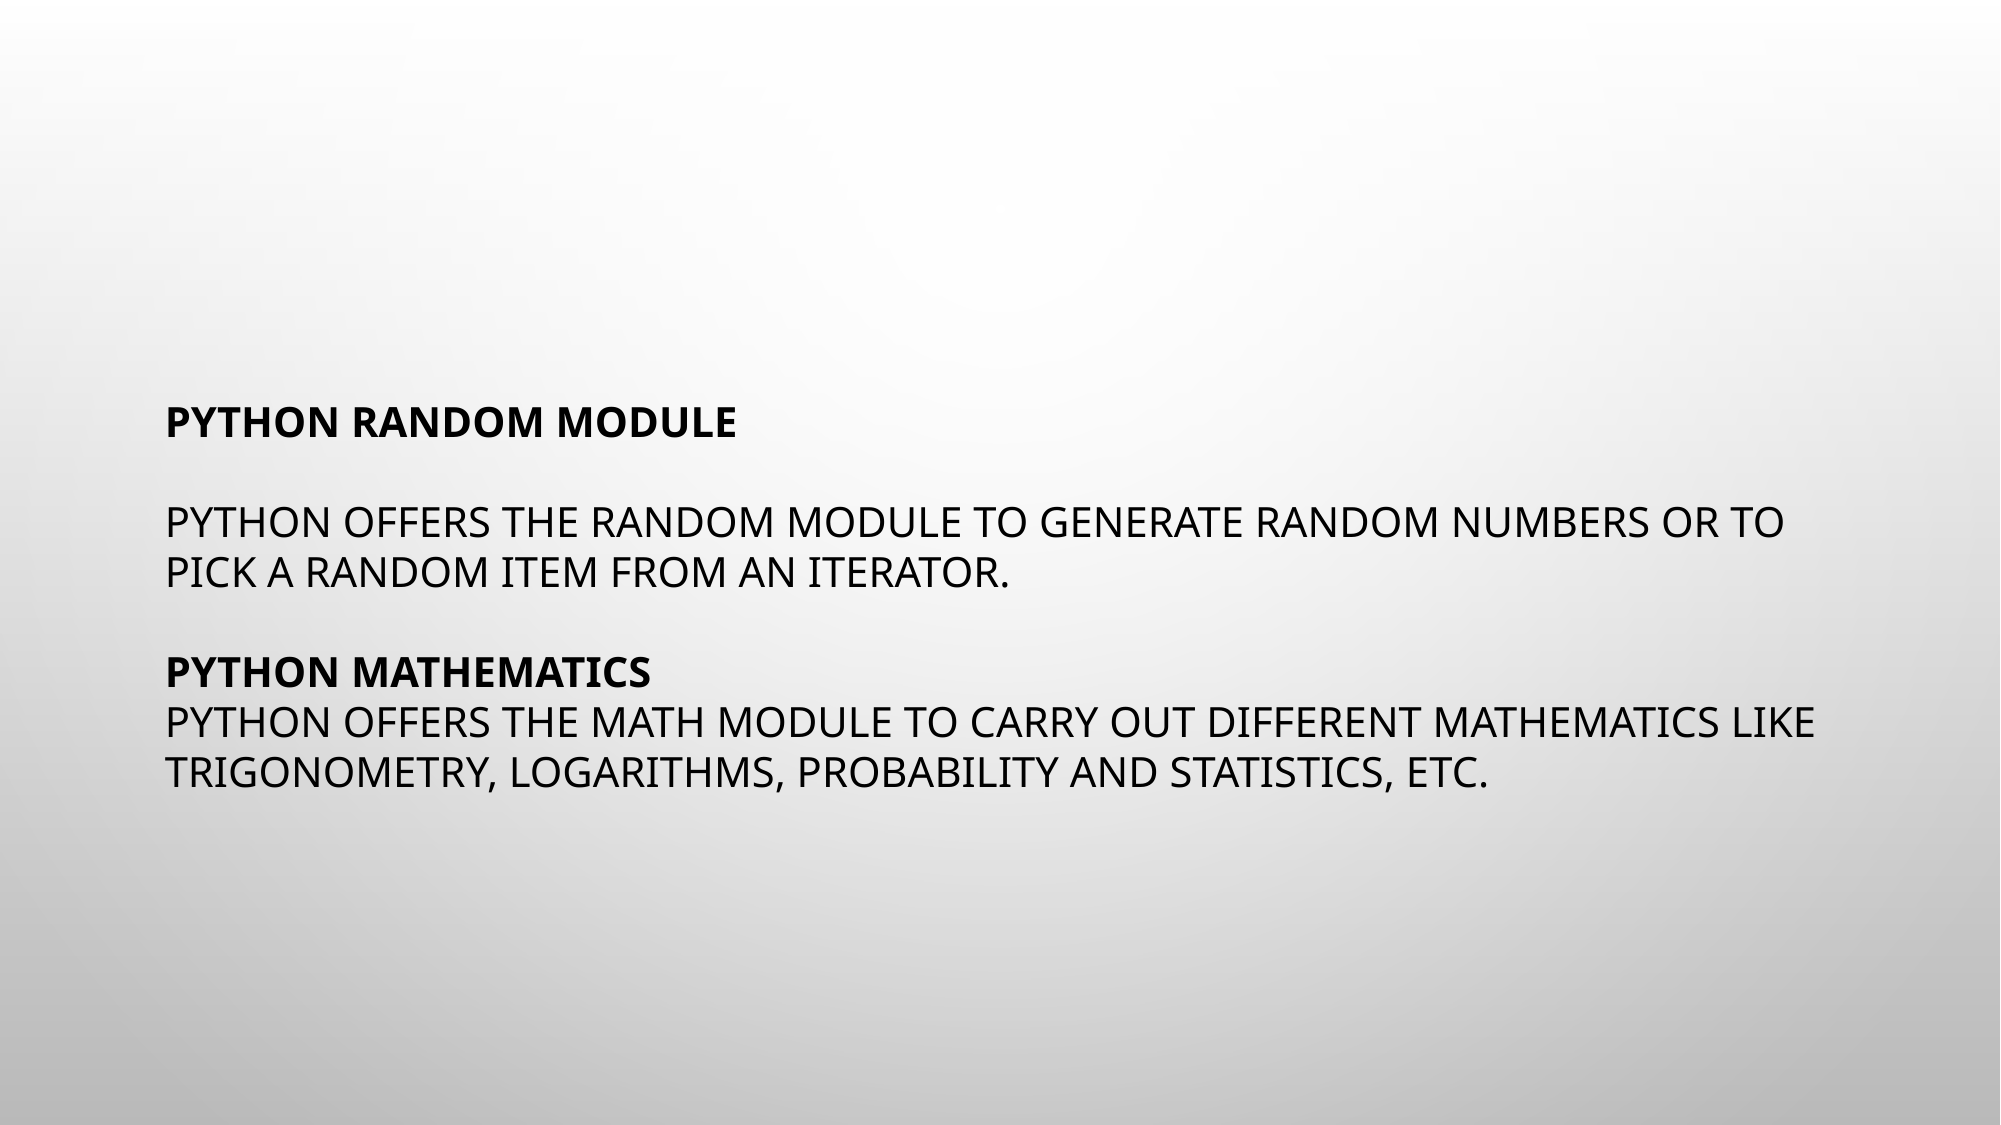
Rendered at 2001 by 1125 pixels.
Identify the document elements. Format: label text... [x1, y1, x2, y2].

picture [0, 0, 2000, 1125]
list Python Random Module Python offers the random module to generate random numbers or to pick a random item from an iterator. Python Mathematics Python offers the math module to carry out different mathematics like trigonometry, logarithms, probability and statistics, etc. [149, 388, 1851, 950]
